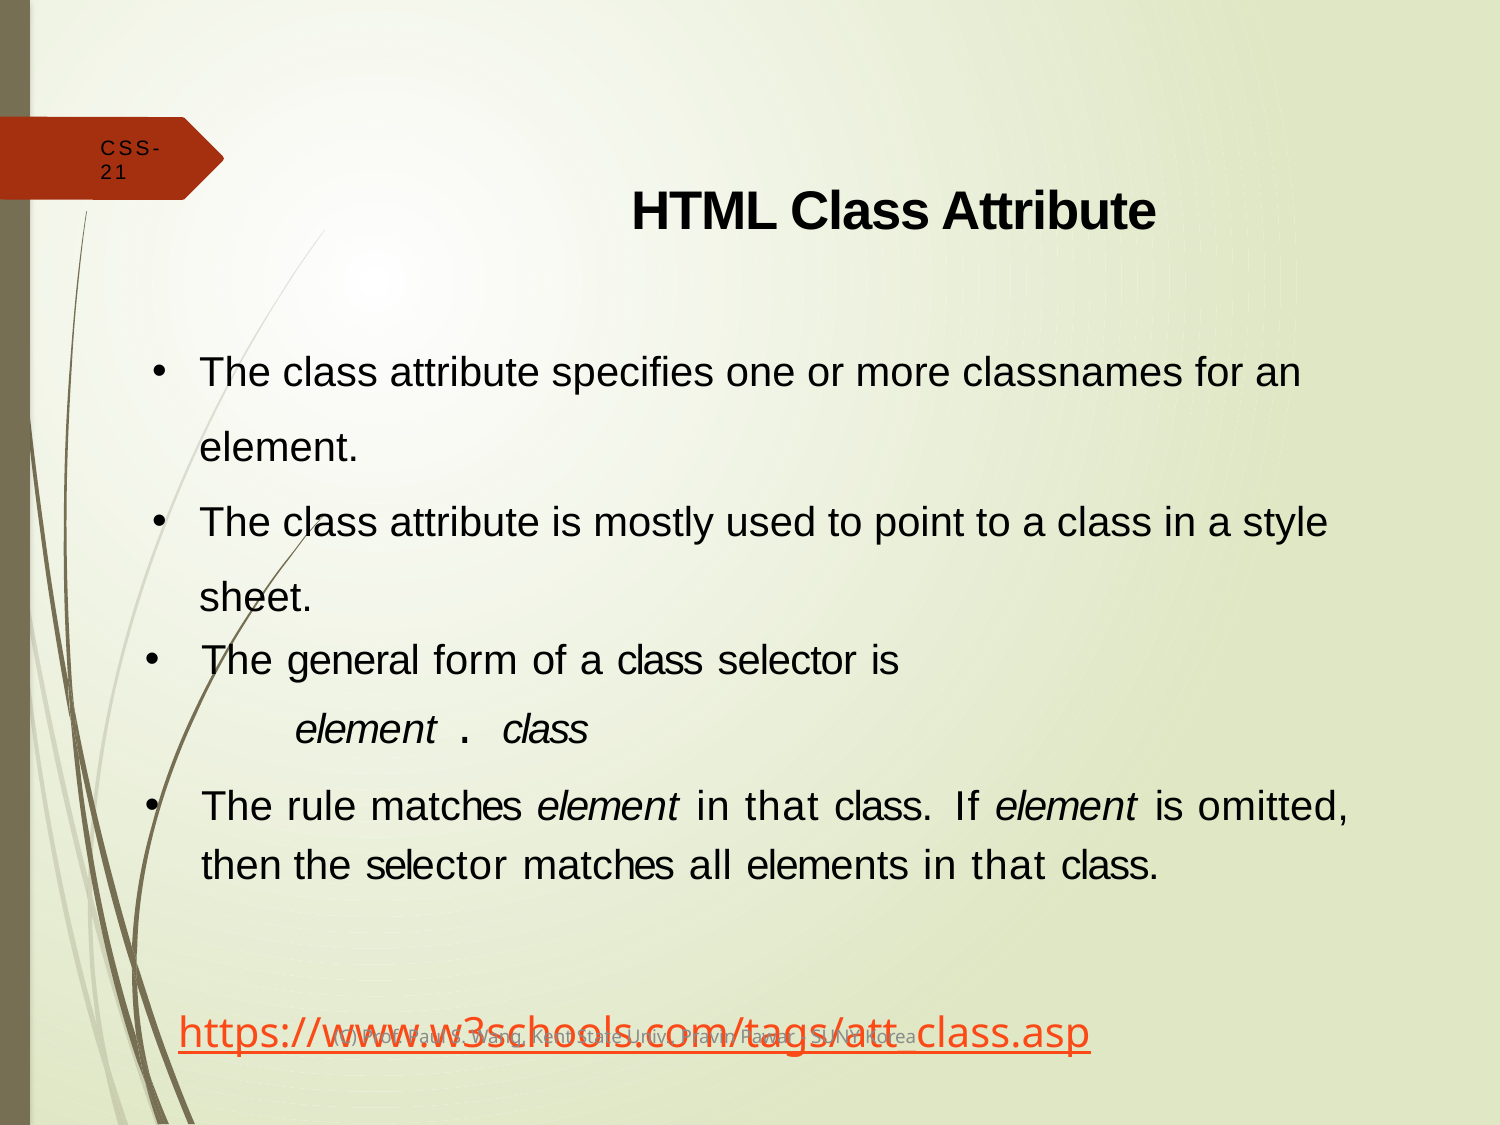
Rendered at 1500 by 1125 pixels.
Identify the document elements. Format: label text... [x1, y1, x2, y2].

slide_number CSS-21 [83, 129, 180, 190]
text_box The class attribute specifies one or more classnames for an element. The class attribute is mostly used to point to a class in a style sheet. [137, 312, 1400, 628]
title HTML Class Attribute [319, 102, 1400, 312]
footer (C) Prof. Paul S. Wang, Kent State Univ., Pravin Pawar - SUNY Korea [318, 1006, 1257, 1067]
text_box The general form of a class selector is element . class The rule matches element in that class. If element is omitted, then the selector matches all elements in that class. [143, 632, 1406, 917]
text_box https://www.w3schools.com/tags/att_class.asp [176, 1006, 1294, 1125]
